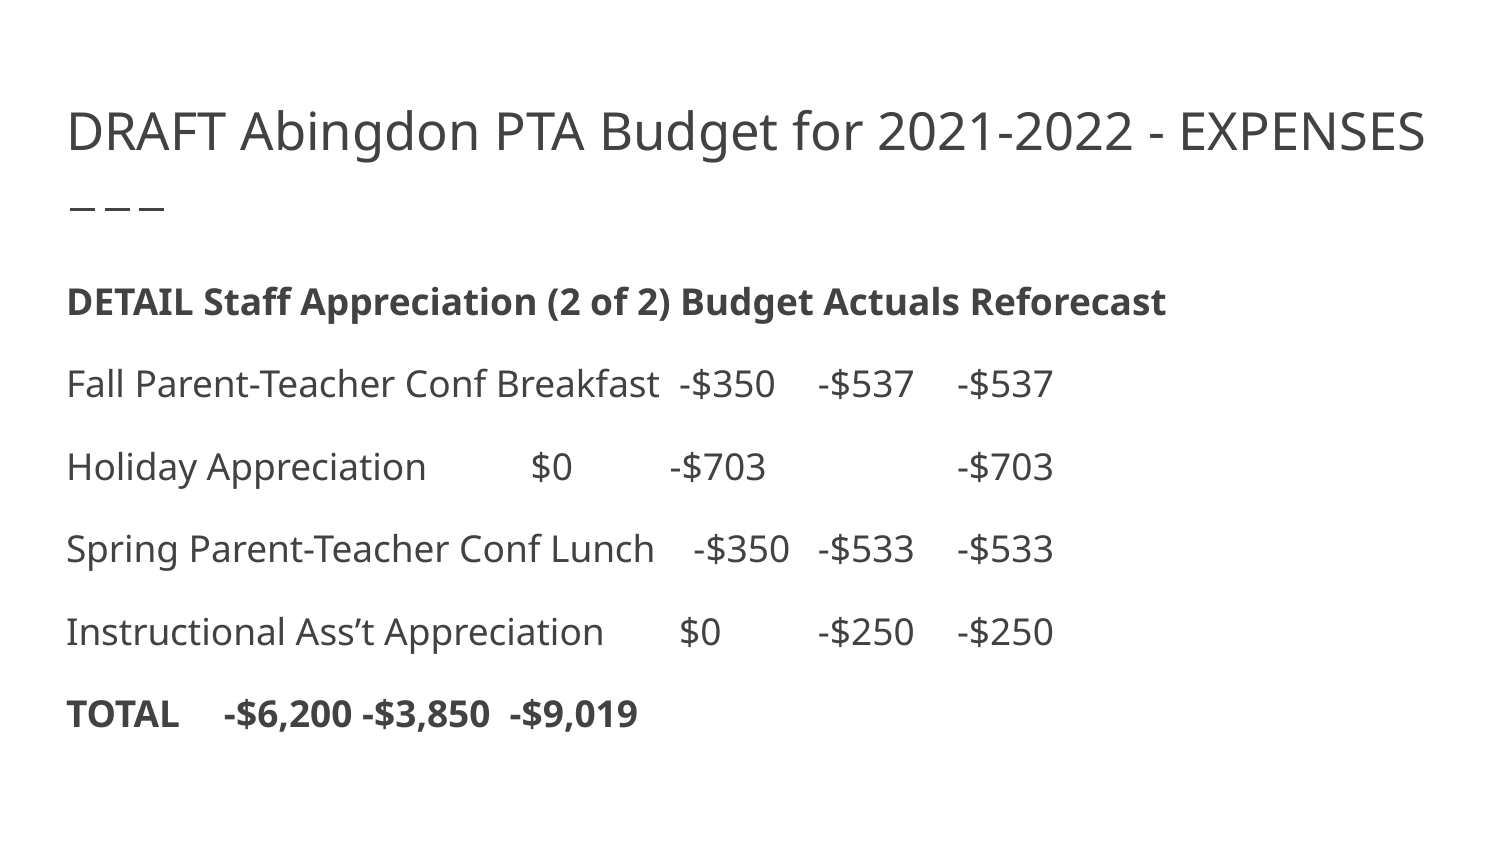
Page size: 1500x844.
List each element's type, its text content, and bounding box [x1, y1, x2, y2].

list DETAIL Staff Appreciation (2 of 2) Budget Actuals Reforecast Fall Parent-Teacher Conf Breakfast -$350 -$537 -$537 Holiday Appreciation $0 -$703 -$703 Spring Parent-Teacher Conf Lunch -$350 -$533 -$533 Instructional Ass’t Appreciation $0 -$250 -$250 TOTAL -$6,200 -$3,850 -$9,019 [51, 253, 1449, 762]
title DRAFT Abingdon PTA Budget for 2021-2022 - EXPENSES [51, 61, 1449, 182]
